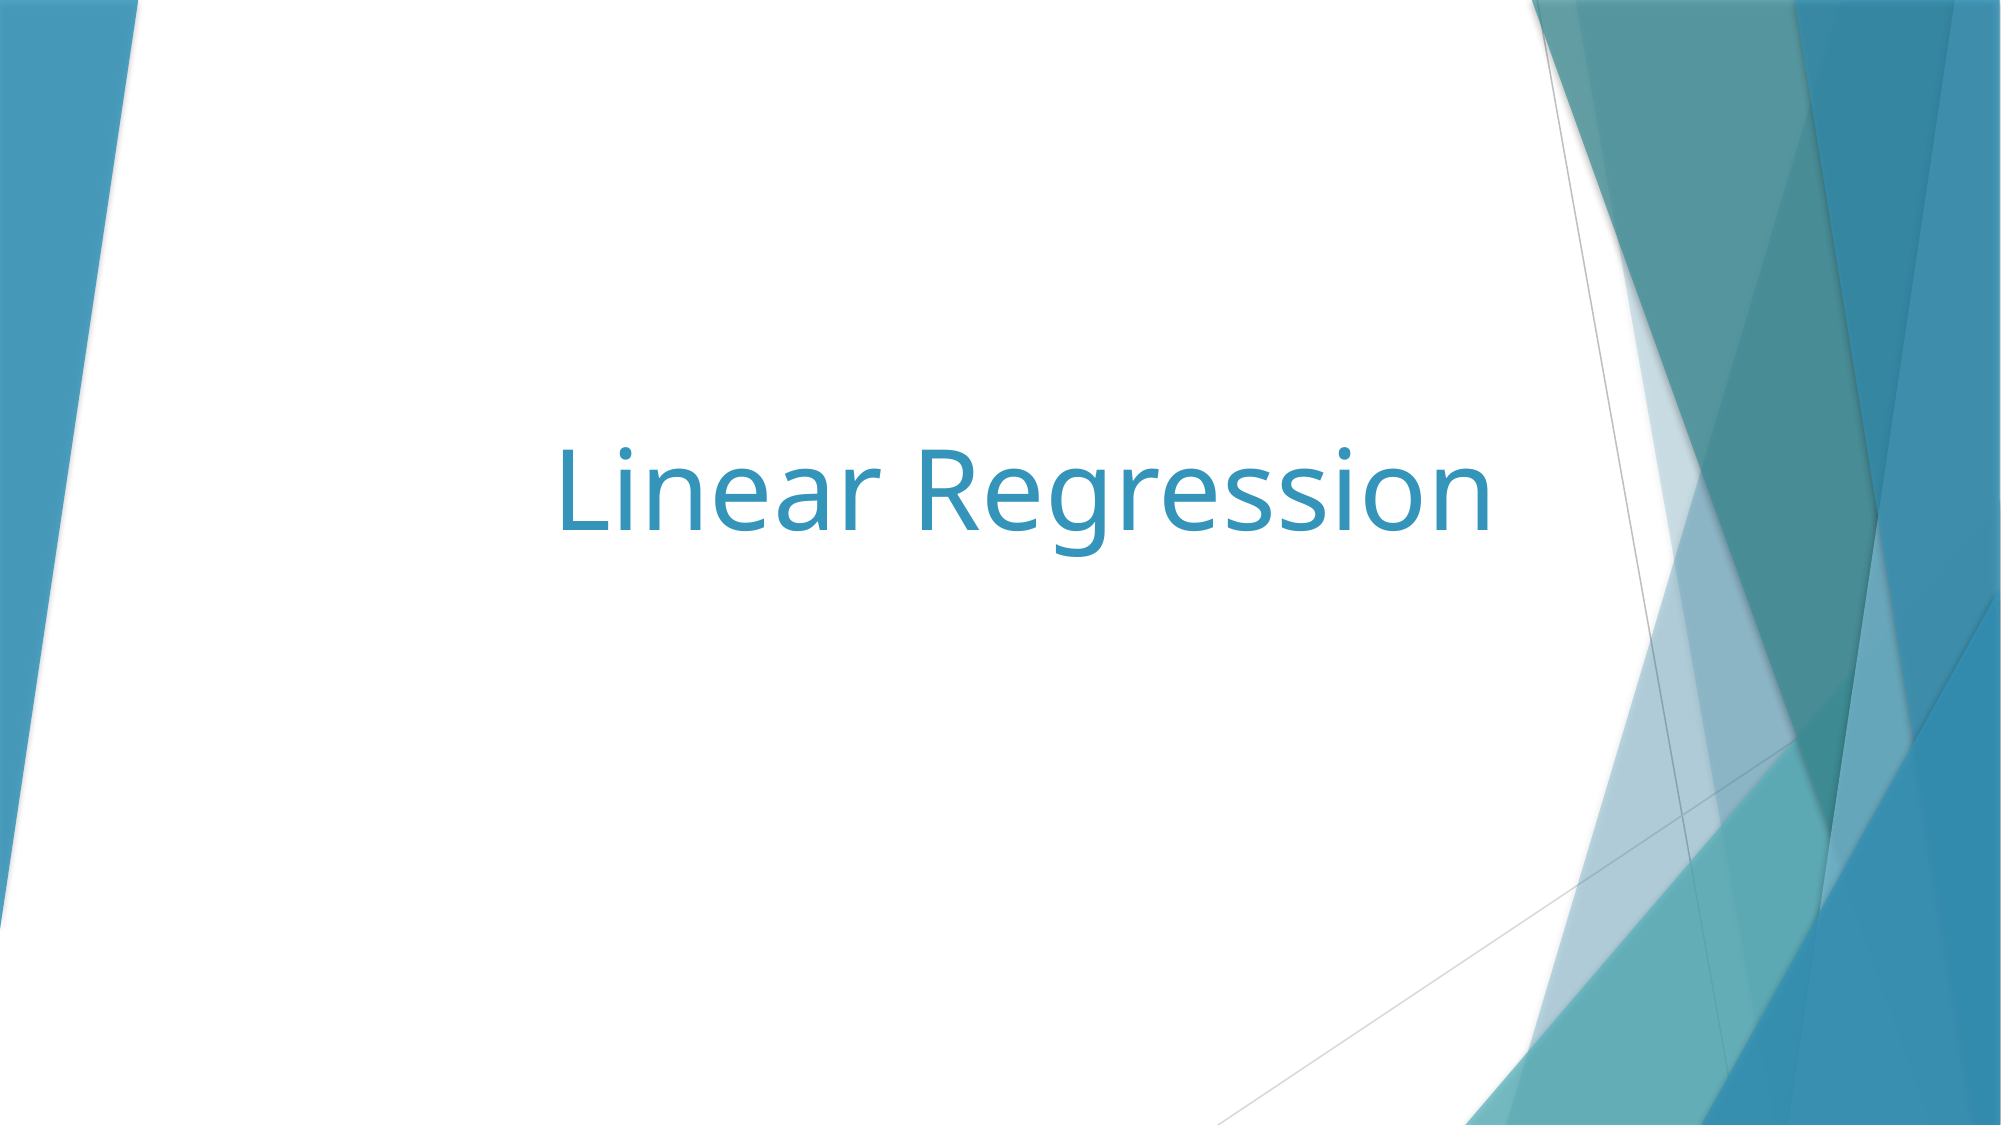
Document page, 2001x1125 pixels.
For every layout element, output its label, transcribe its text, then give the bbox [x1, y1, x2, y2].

title Linear Regression [362, 285, 1688, 560]
